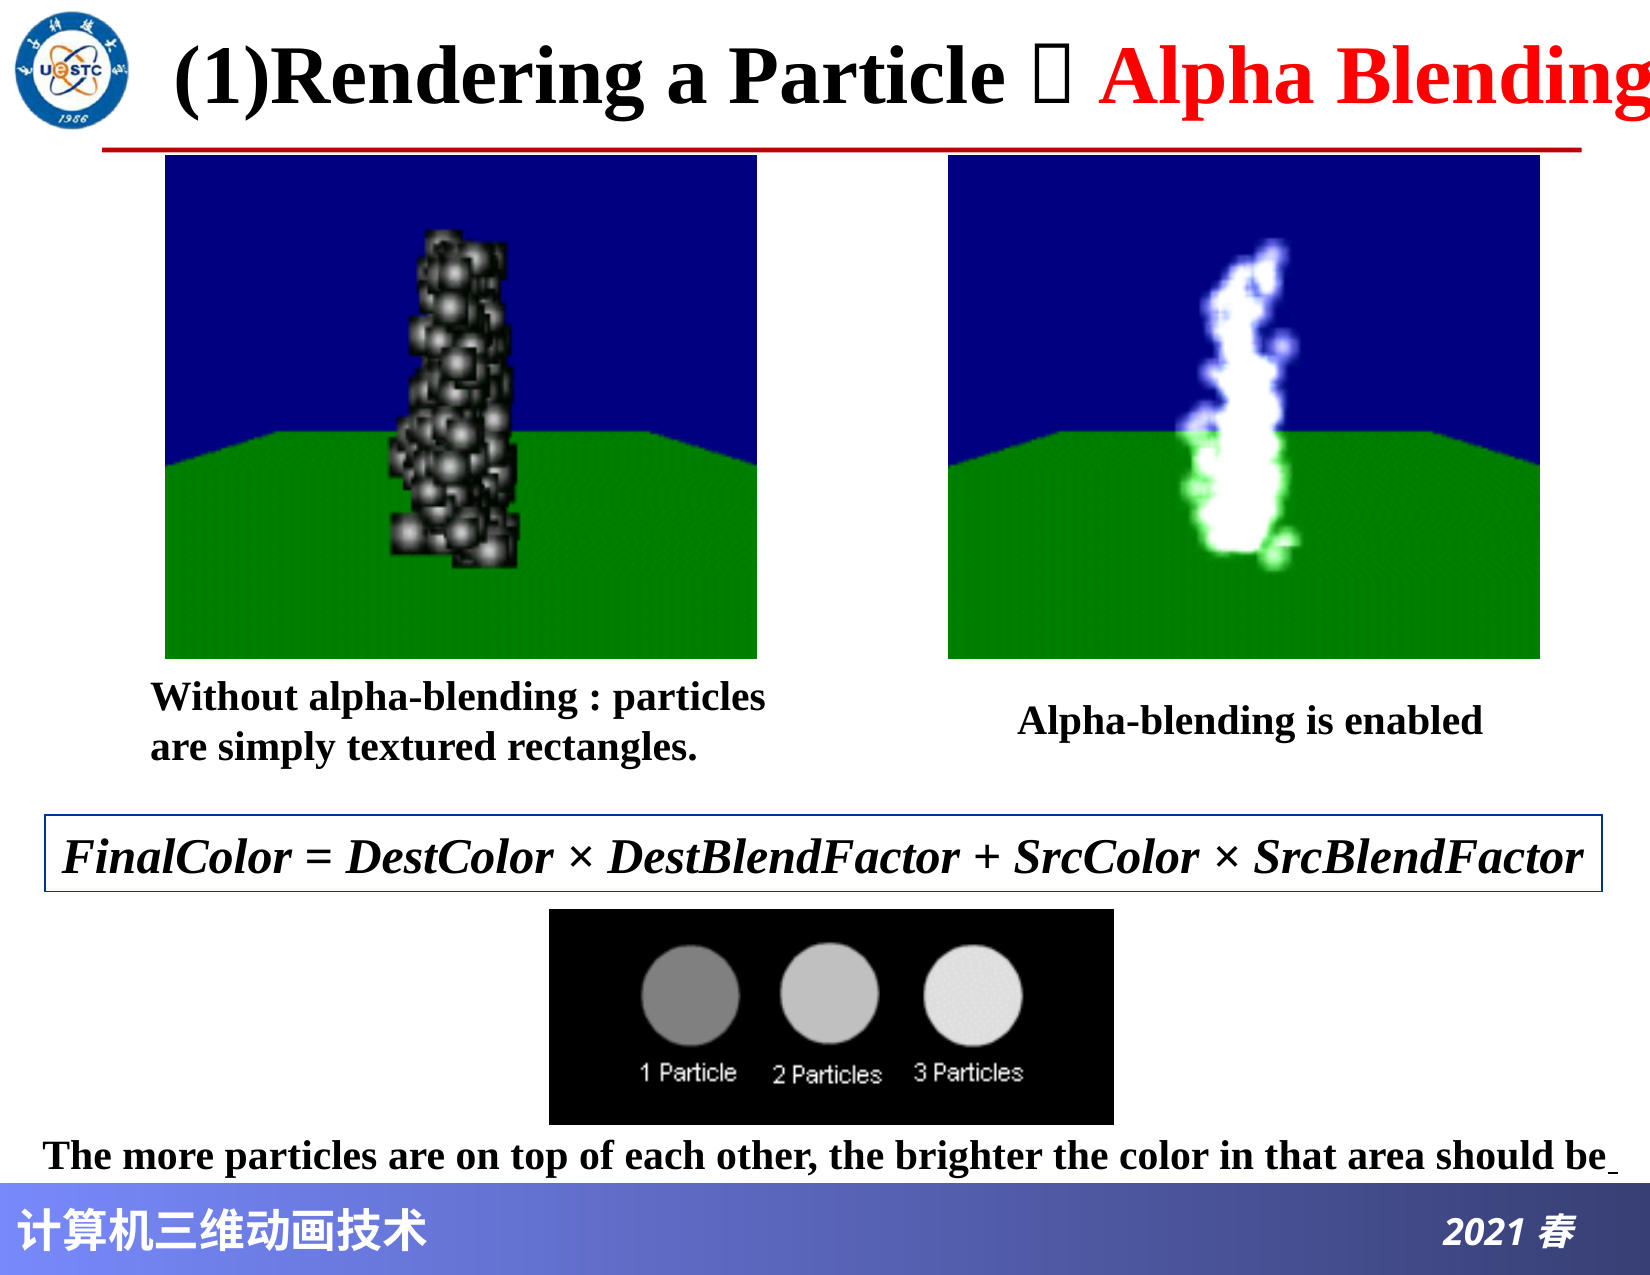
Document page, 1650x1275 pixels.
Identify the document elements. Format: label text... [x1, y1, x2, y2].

picture [948, 155, 1541, 660]
picture [164, 155, 757, 660]
text_box Without alpha-blending : particles are simply textured rectangles. [133, 660, 794, 778]
picture [549, 908, 1114, 1125]
picture [0, 0, 136, 140]
text_box FinalColor = DestColor × DestBlendFactor + SrcColor × SrcBlendFactor [44, 815, 1602, 892]
text_box (1)Rendering a Particle  Alpha Blending [157, 11, 1650, 129]
text_box Alpha-blending is enabled [970, 684, 1531, 752]
text_box The more particles are on top of each other, the brighter the color in that area should be [25, 1119, 1636, 1187]
